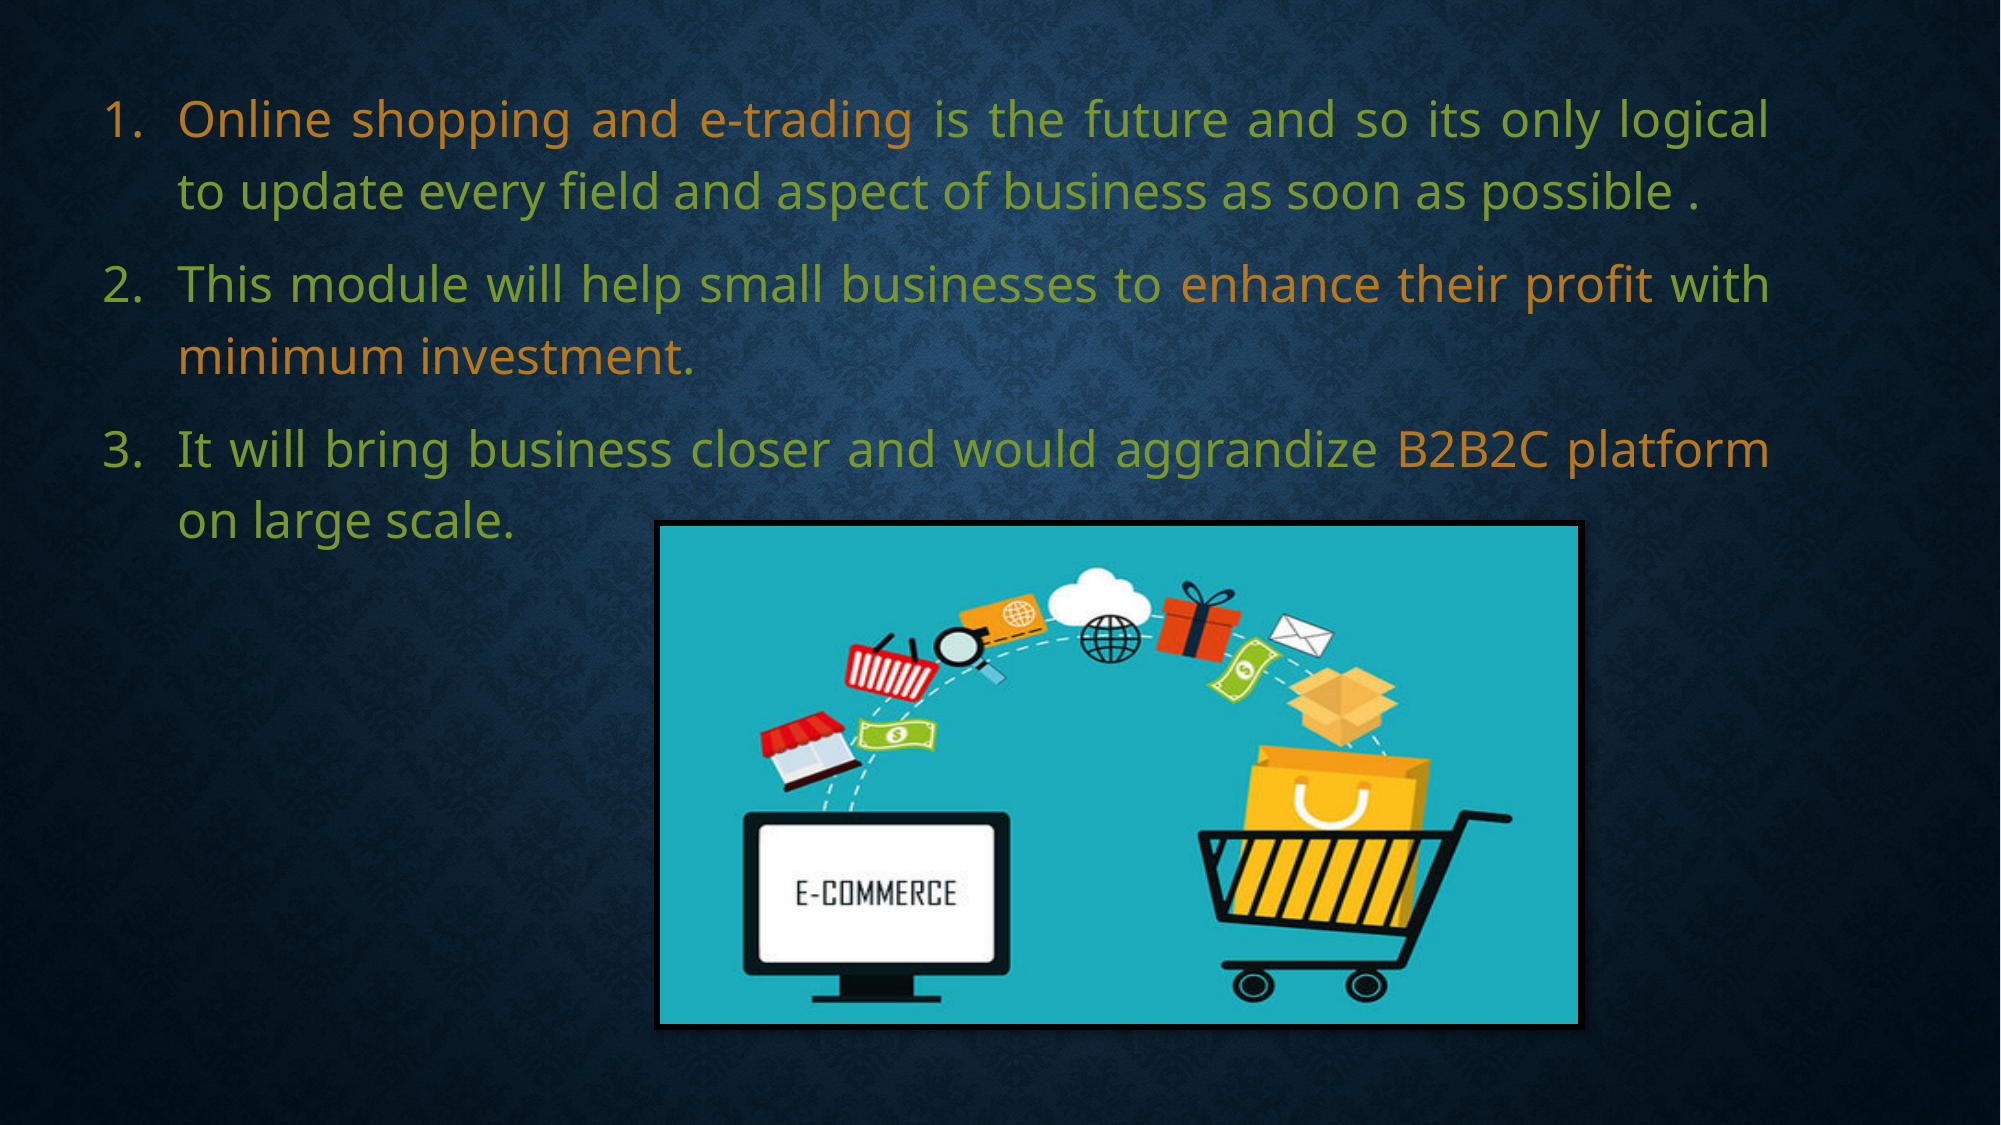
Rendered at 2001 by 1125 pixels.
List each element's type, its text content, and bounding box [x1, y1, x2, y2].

picture [659, 525, 1579, 1025]
list Online shopping and e-trading is the future and so its only logical to update every field and aspect of business as soon as possible . This module will help small businesses to enhance their profit with minimum investment. It will bring business closer and would aggrandize B2B2C platform on large scale. [87, 67, 1787, 909]
